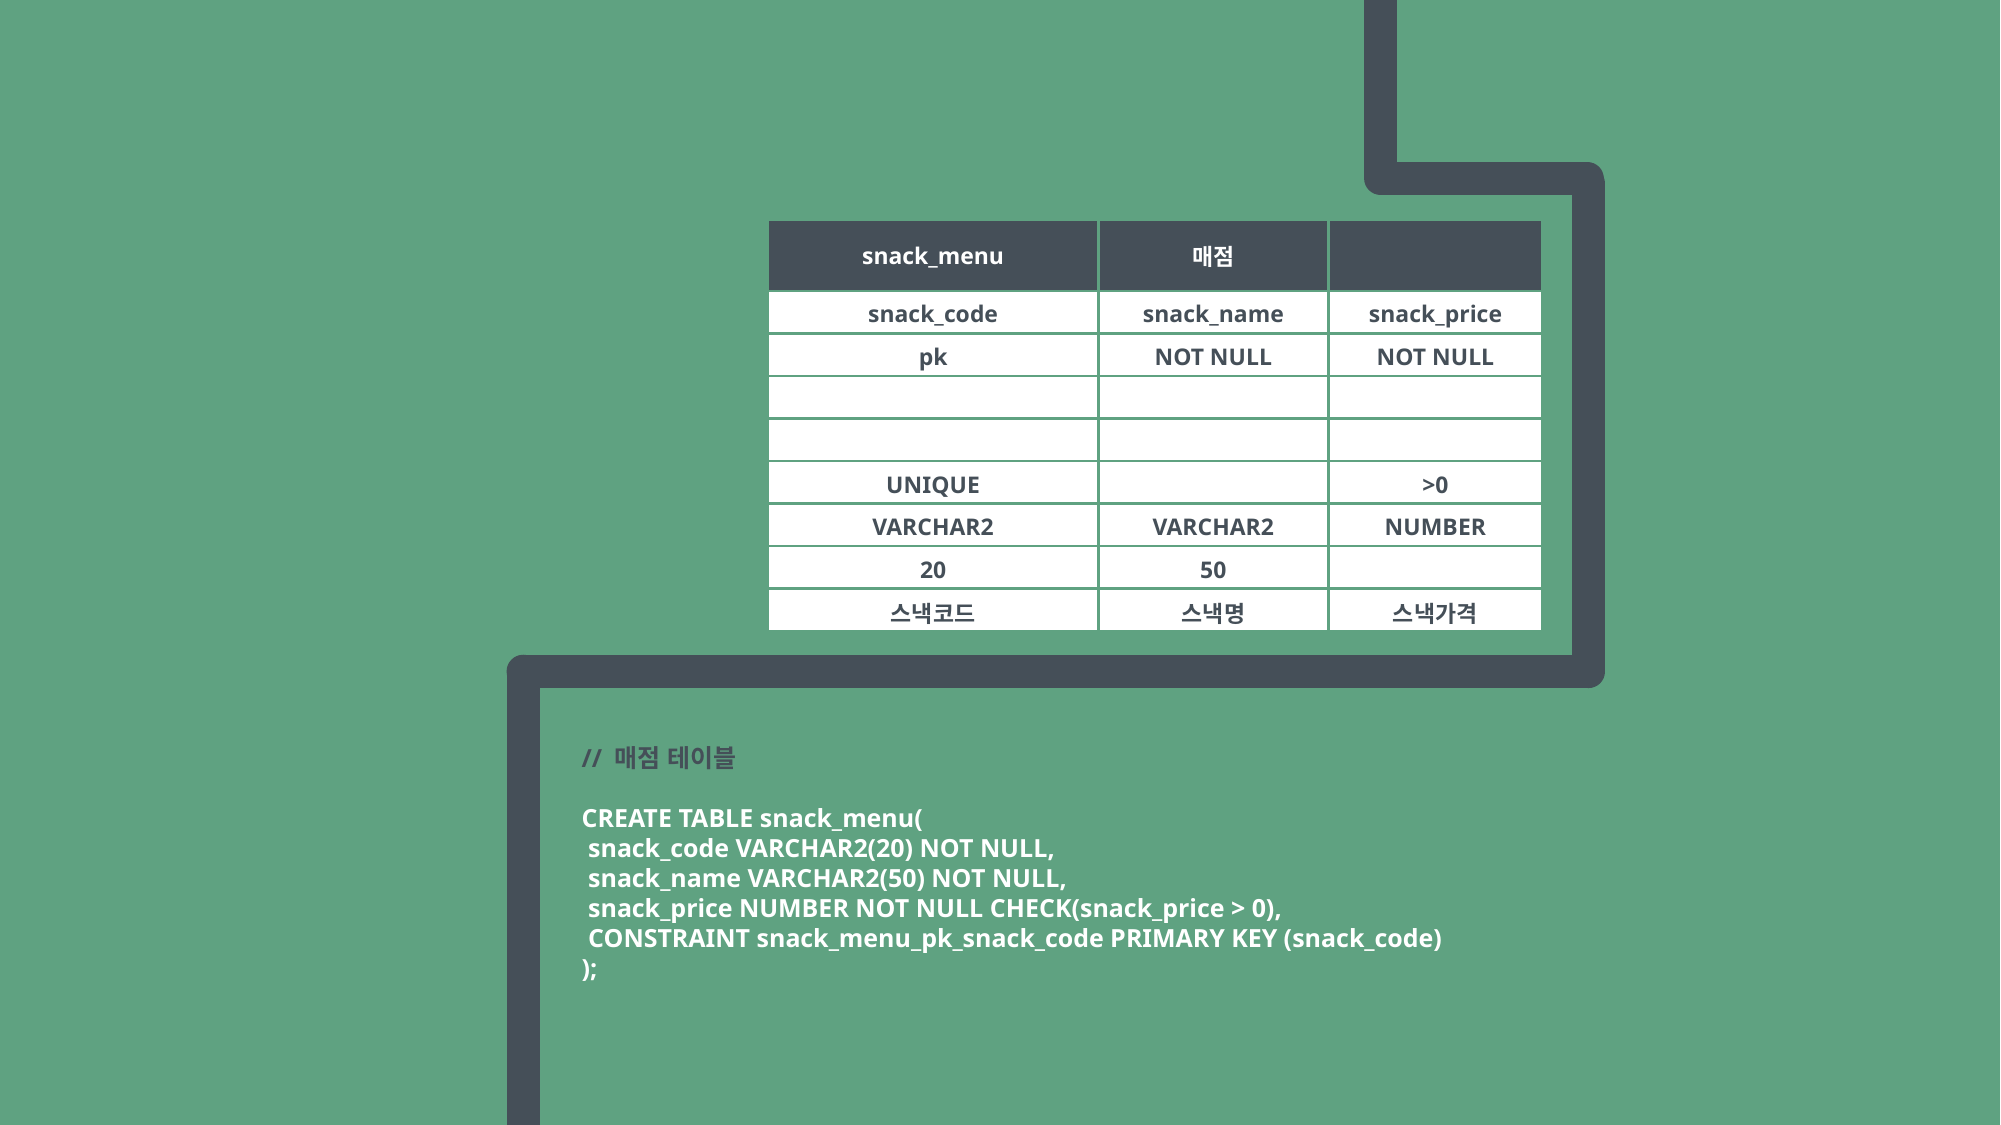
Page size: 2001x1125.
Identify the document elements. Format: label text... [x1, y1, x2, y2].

table_cell [1330, 547, 1541, 587]
table_cell >0 [1330, 462, 1541, 502]
table_header snack_menu [769, 221, 1097, 290]
table_cell VARCHAR2 [769, 505, 1097, 545]
table_cell NOT NULL [1100, 335, 1327, 375]
table_cell 스낵가격 [1330, 590, 1541, 630]
text_box // 매점 테이블 CREATE TABLE snack_menu( snack_code VARCHAR2(20) NOT NULL, snack_name VARCHAR2(50) NOT NULL, snack_price NUMBER NOT NULL CHECK(snack_price > 0), CONSTRAINT snack_menu_pk_snack_code PRIMARY KEY (snack_code) ); [566, 735, 1484, 990]
table_cell snack_code [769, 292, 1097, 332]
table_cell [1100, 420, 1327, 460]
table_header 매점 [1100, 221, 1327, 290]
table_cell [1330, 377, 1541, 417]
table_cell [1330, 420, 1541, 460]
table_cell [769, 377, 1097, 417]
table_cell VARCHAR2 [1100, 505, 1327, 545]
table_cell snack_name [1100, 292, 1327, 332]
table_cell 스낵명 [1100, 590, 1327, 630]
table_cell UNIQUE [769, 462, 1097, 502]
table_cell [1100, 377, 1327, 417]
table_cell 20 [769, 547, 1097, 587]
table_header [1330, 221, 1541, 290]
table_cell 50 [1100, 547, 1327, 587]
table_cell NOT NULL [1330, 335, 1541, 375]
table_cell 스낵코드 [769, 590, 1097, 630]
table_cell NUMBER [1330, 505, 1541, 545]
table_cell pk [769, 335, 1097, 375]
table_cell [1100, 462, 1327, 502]
table_cell snack_price [1330, 292, 1541, 332]
table_cell [769, 420, 1097, 460]
